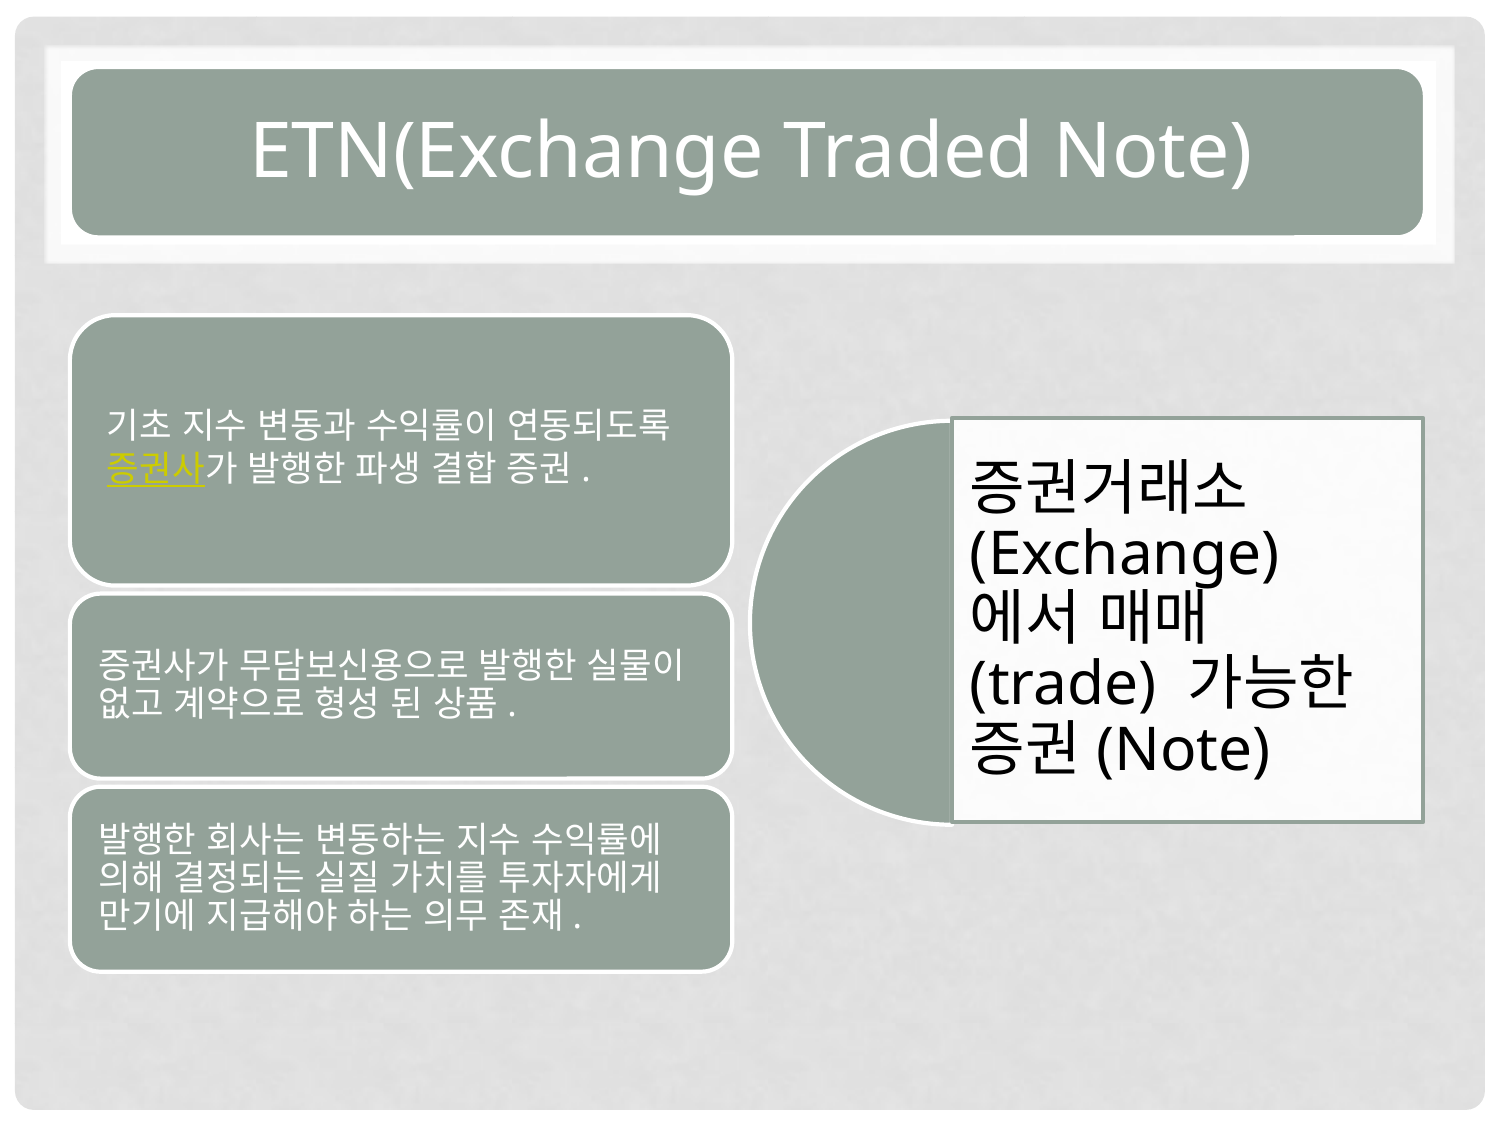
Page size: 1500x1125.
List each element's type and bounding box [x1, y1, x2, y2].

text_box [111, 238, 1367, 325]
text_box [69, 66, 1426, 238]
text_box [749, 255, 1424, 953]
list [69, 281, 733, 1006]
